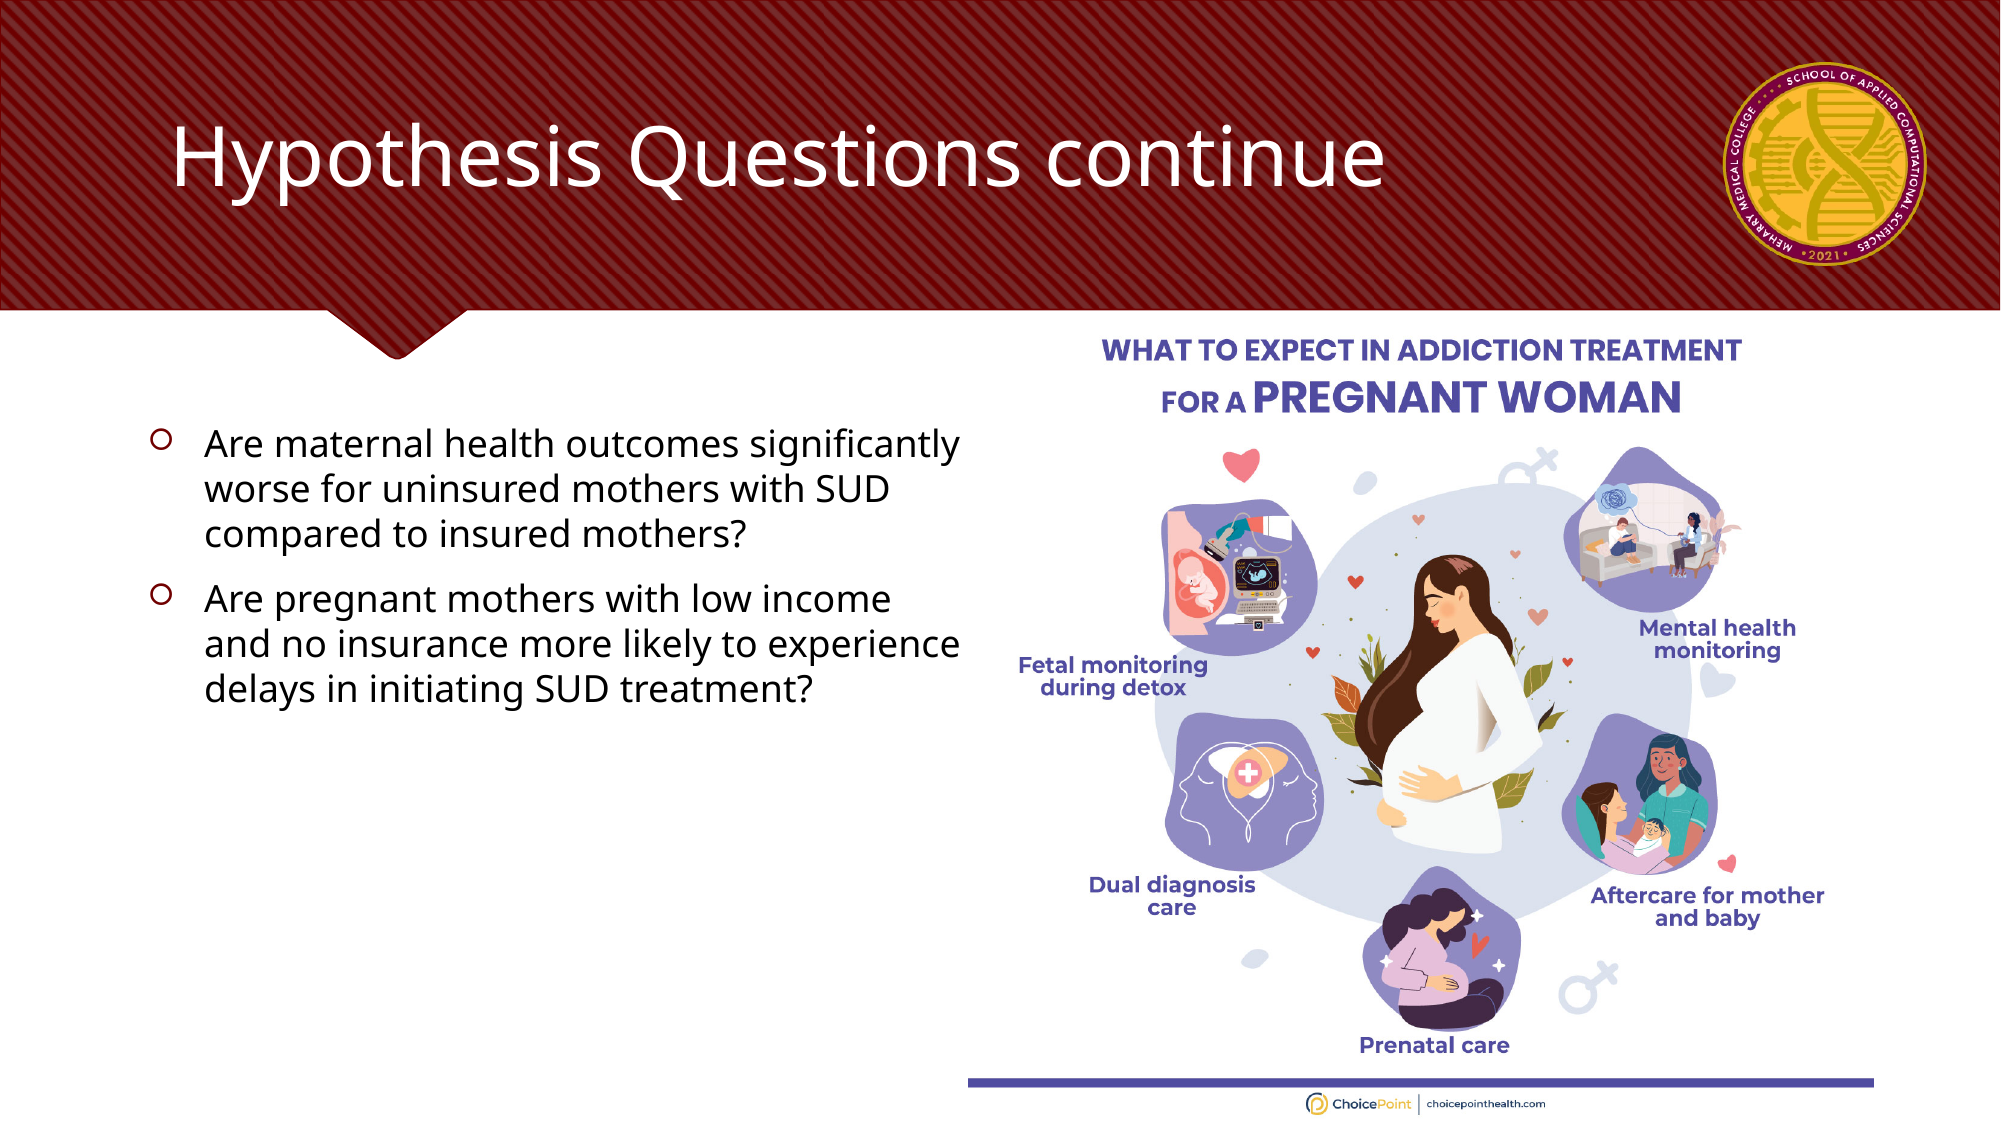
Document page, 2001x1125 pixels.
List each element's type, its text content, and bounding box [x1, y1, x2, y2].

title Hypothesis Questions continue [132, 73, 1722, 233]
picture [968, 316, 1875, 1125]
list Are maternal health outcomes significantly worse for uninsured mothers with SUD compared to insured mothers? Are pregnant mothers with low income and no insurance more likely to experience delays in initiating SUD treatment? [132, 364, 968, 962]
picture [1722, 61, 1927, 266]
